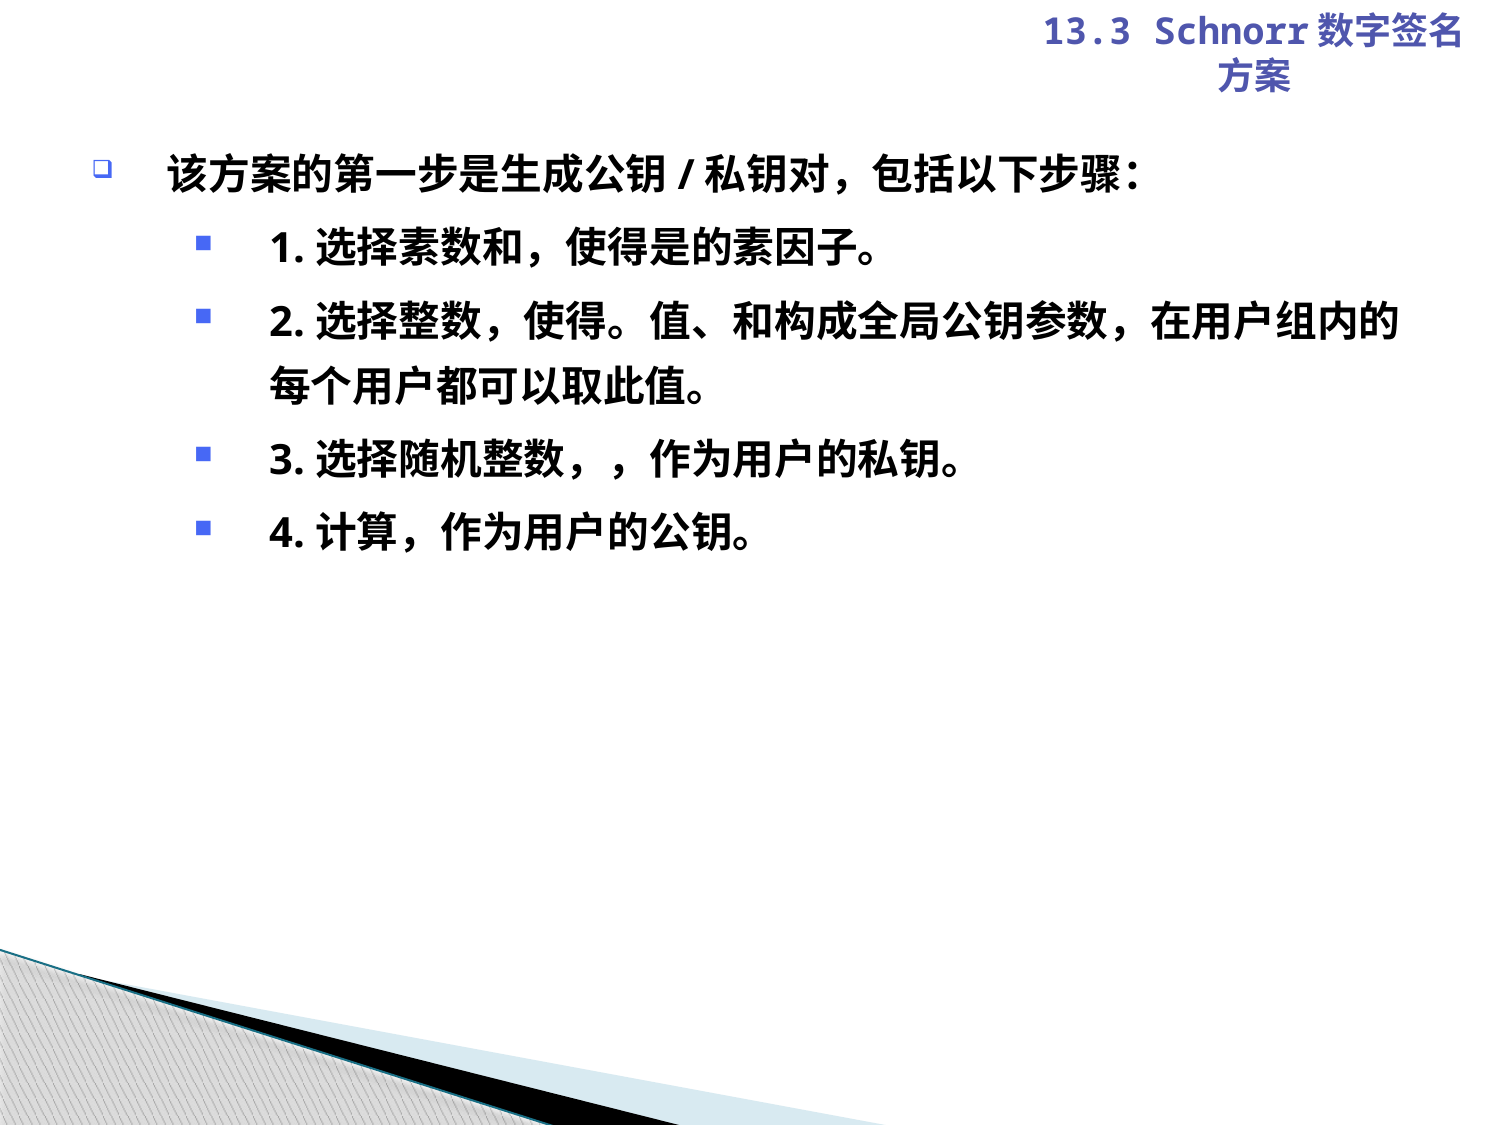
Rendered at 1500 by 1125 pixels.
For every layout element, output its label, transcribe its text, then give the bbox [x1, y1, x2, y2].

text_box 13.3 Schnorr数字签名方案 [1009, 0, 1499, 104]
